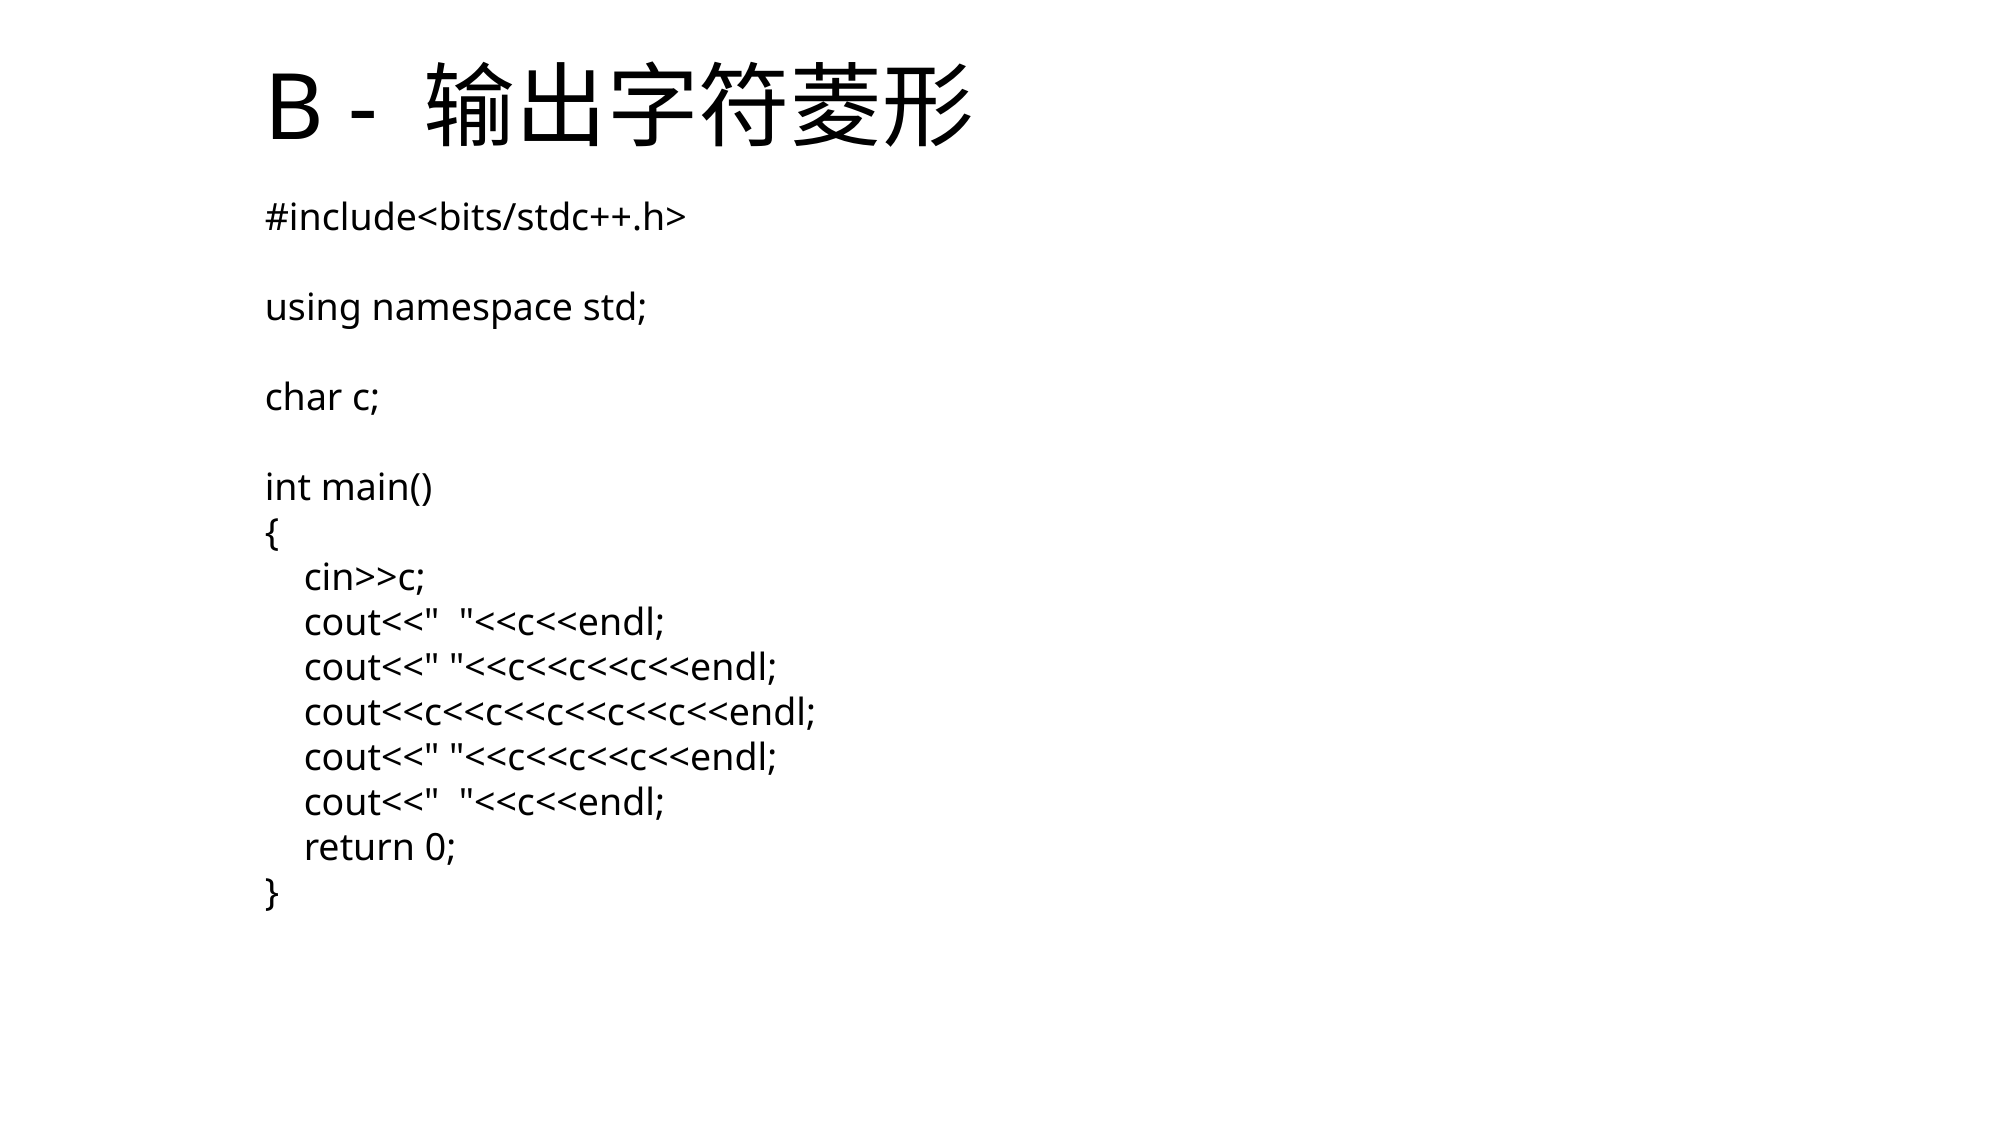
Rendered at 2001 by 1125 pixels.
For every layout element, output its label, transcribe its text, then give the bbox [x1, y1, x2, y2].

text_box B - 输出字符菱形 [249, 34, 1750, 186]
text_box #include<bits/stdc++.h> using namespace std; char c; int main() { cin>>c; cout<<" "<<c<<endl; cout<<" "<<c<<c<<c<<endl; cout<<c<<c<<c<<c<<c<<endl; cout<<" "<<c<<c<<c<<endl; cout<<" "<<c<<endl; return 0; } [249, 185, 1250, 920]
